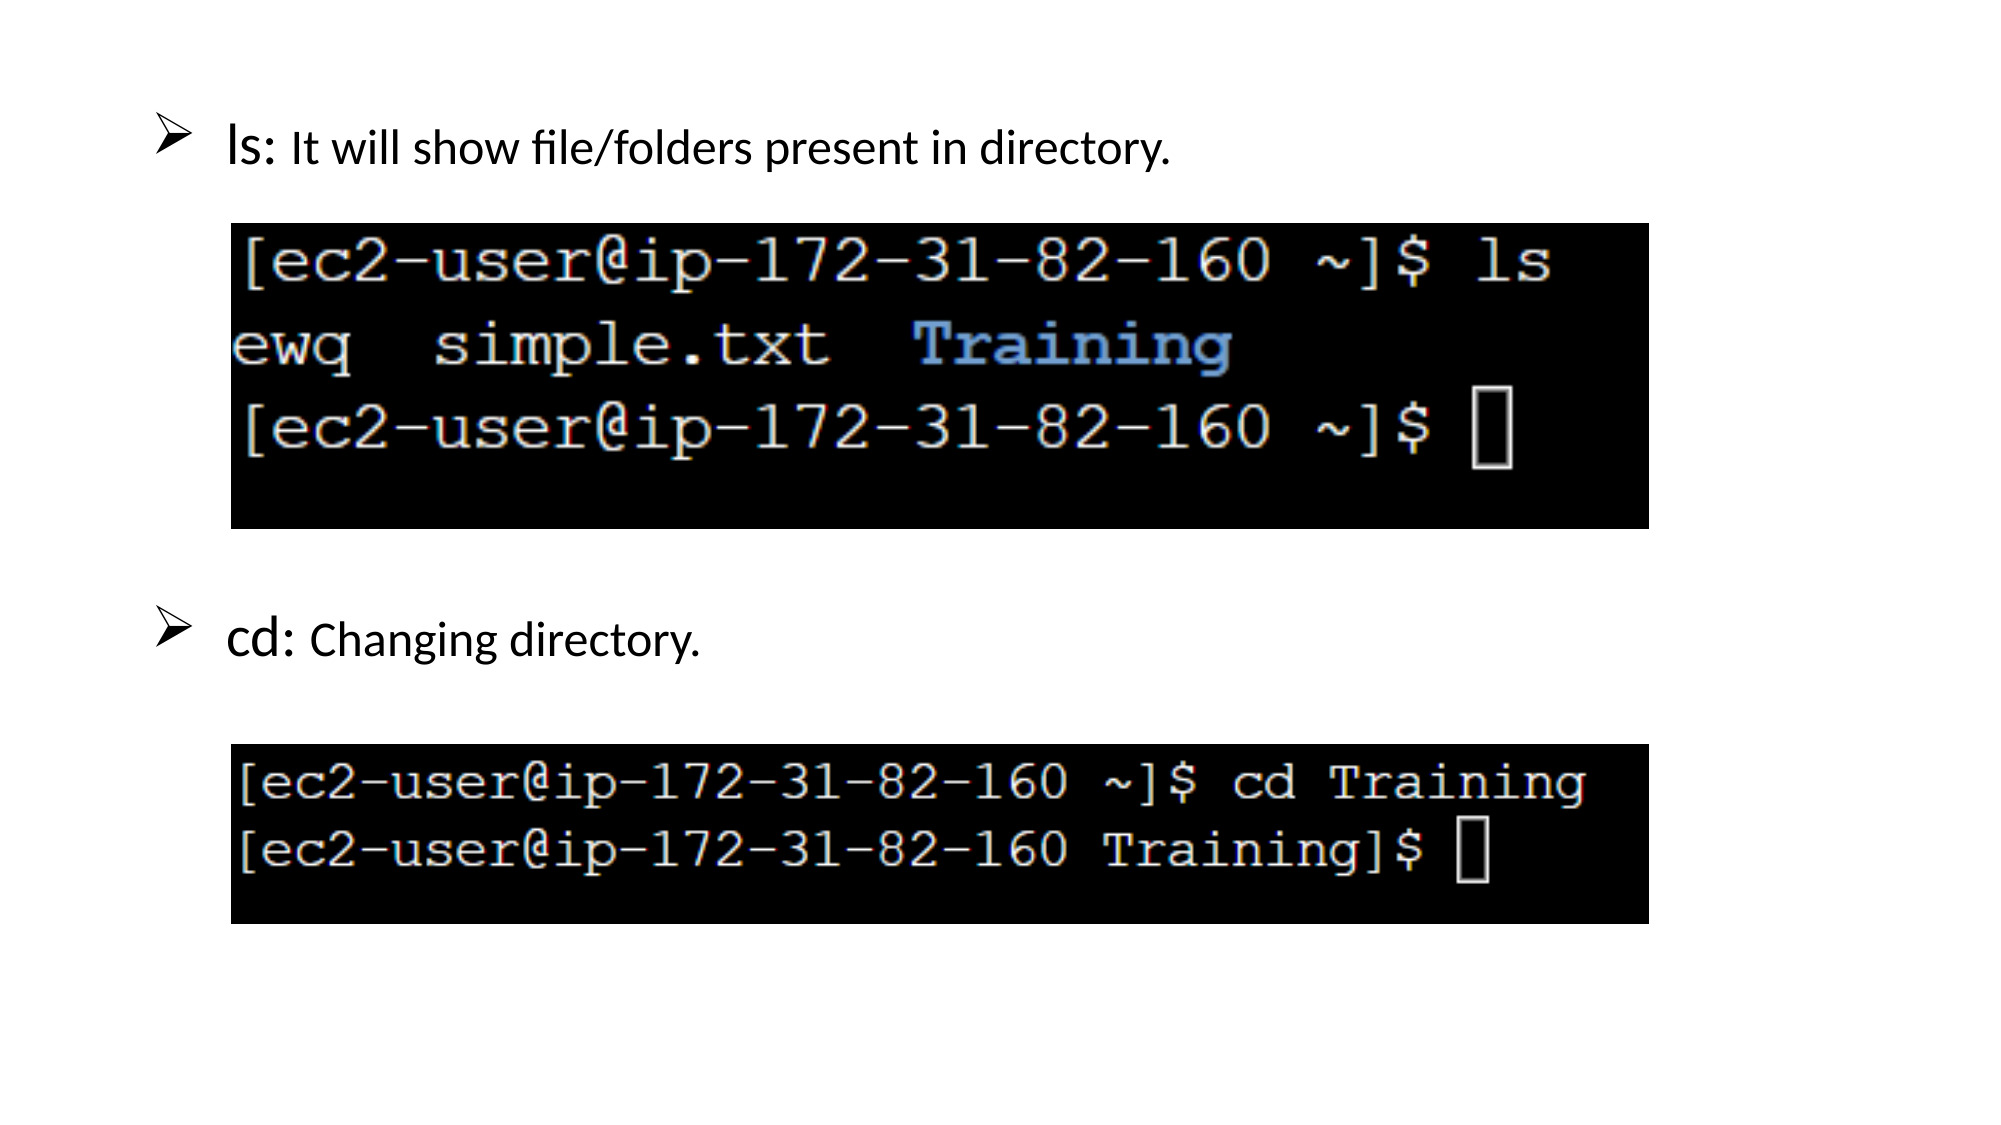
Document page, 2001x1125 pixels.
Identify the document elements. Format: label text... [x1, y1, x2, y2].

text_box cd: Changing directory. [136, 590, 1310, 676]
text_box ls: It will show file/folders present in directory. [136, 98, 1310, 184]
picture [231, 744, 1649, 924]
picture [231, 223, 1649, 529]
